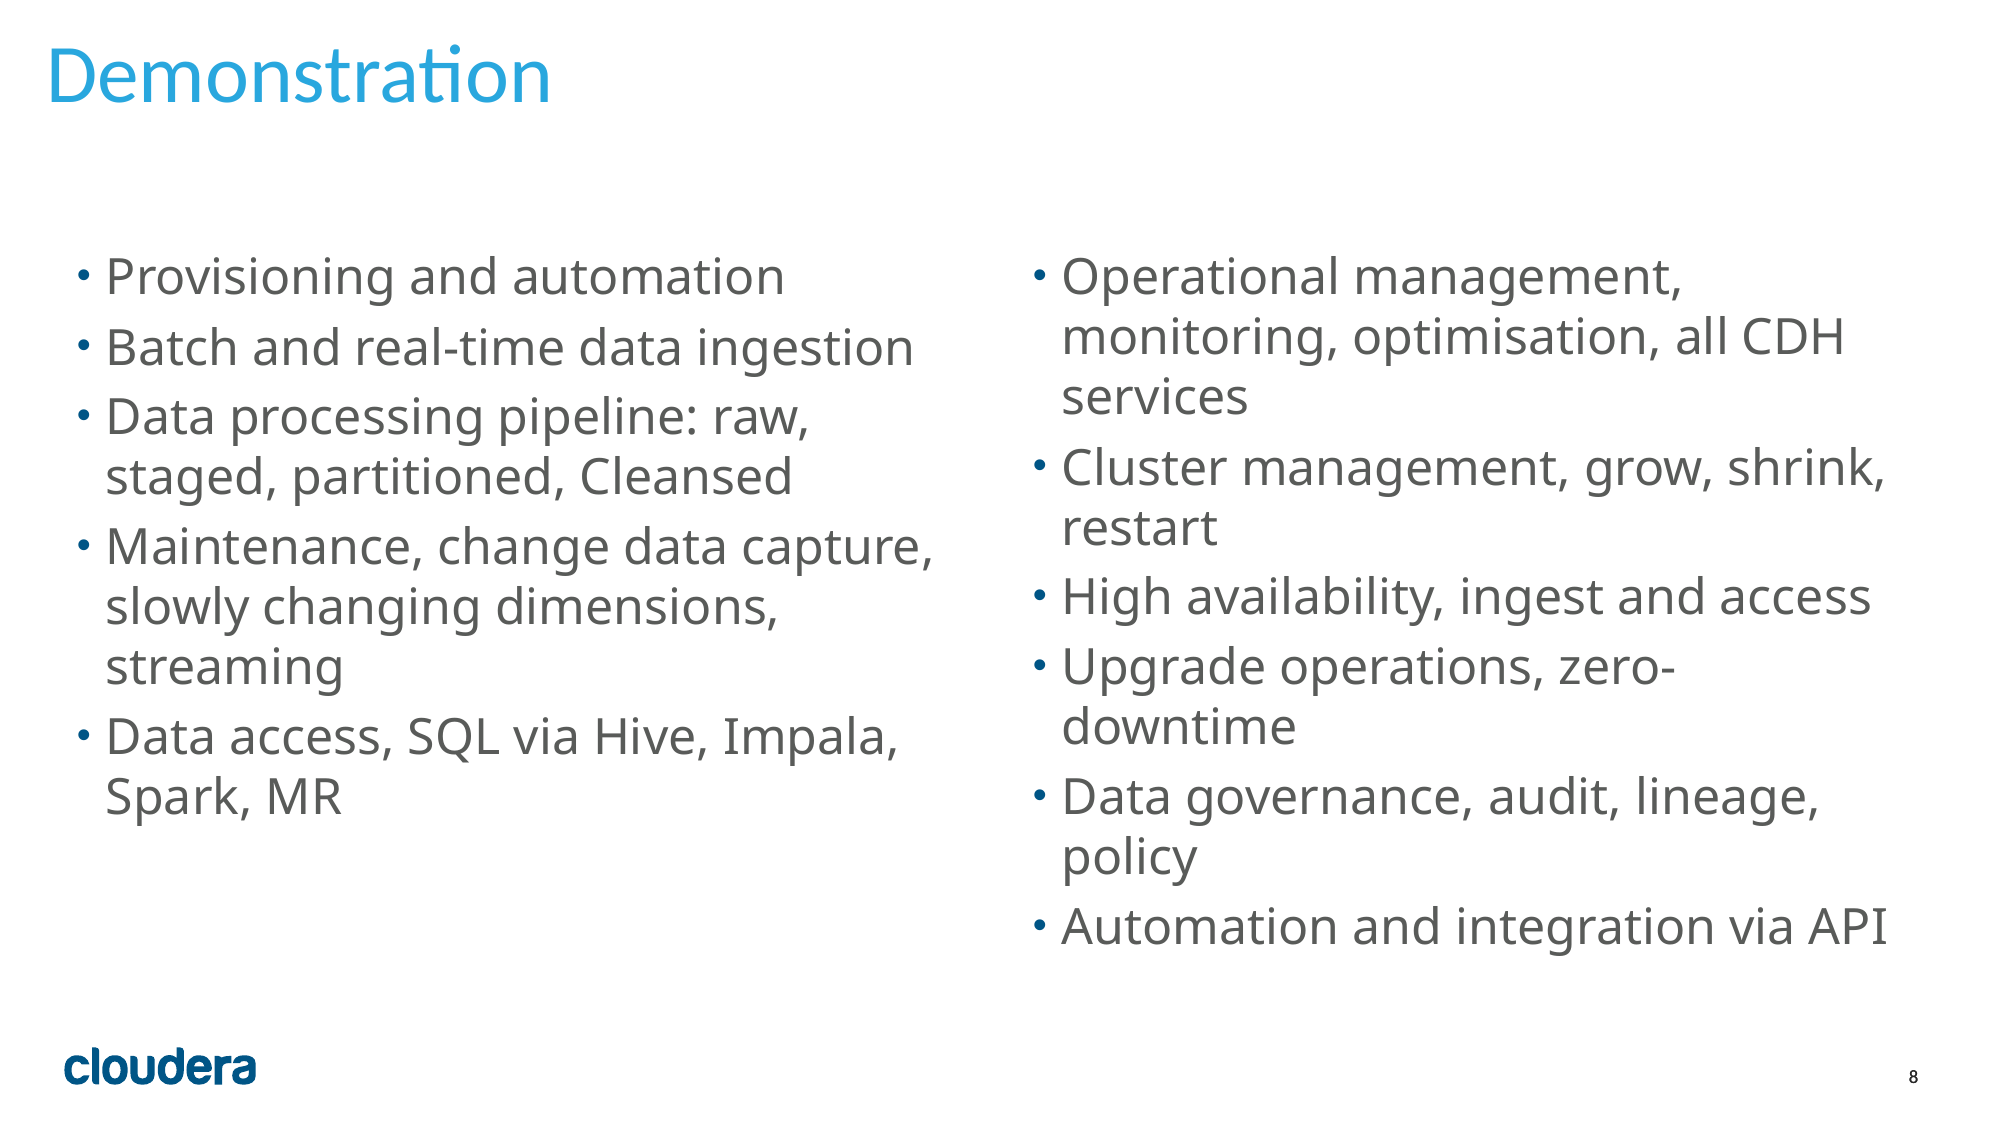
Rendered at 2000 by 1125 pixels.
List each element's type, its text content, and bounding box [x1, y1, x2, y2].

text_box Provisioning and automation Batch and real-time data ingestion Data processing pipeline: raw, staged, partitioned, Cleansed Maintenance, change data capture, slowly changing dimensions, streaming Data access, SQL via Hive, Impala, Spark, MR [62, 237, 963, 1005]
text_box Operational management, monitoring, optimisation, all CDH services Cluster management, grow, shrink, restart High availability, ingest and access Upgrade operations, zero-downtime Data governance, audit, lineage, policy Automation and integration via API [1018, 237, 1918, 1005]
title Demonstration [31, 30, 1887, 161]
